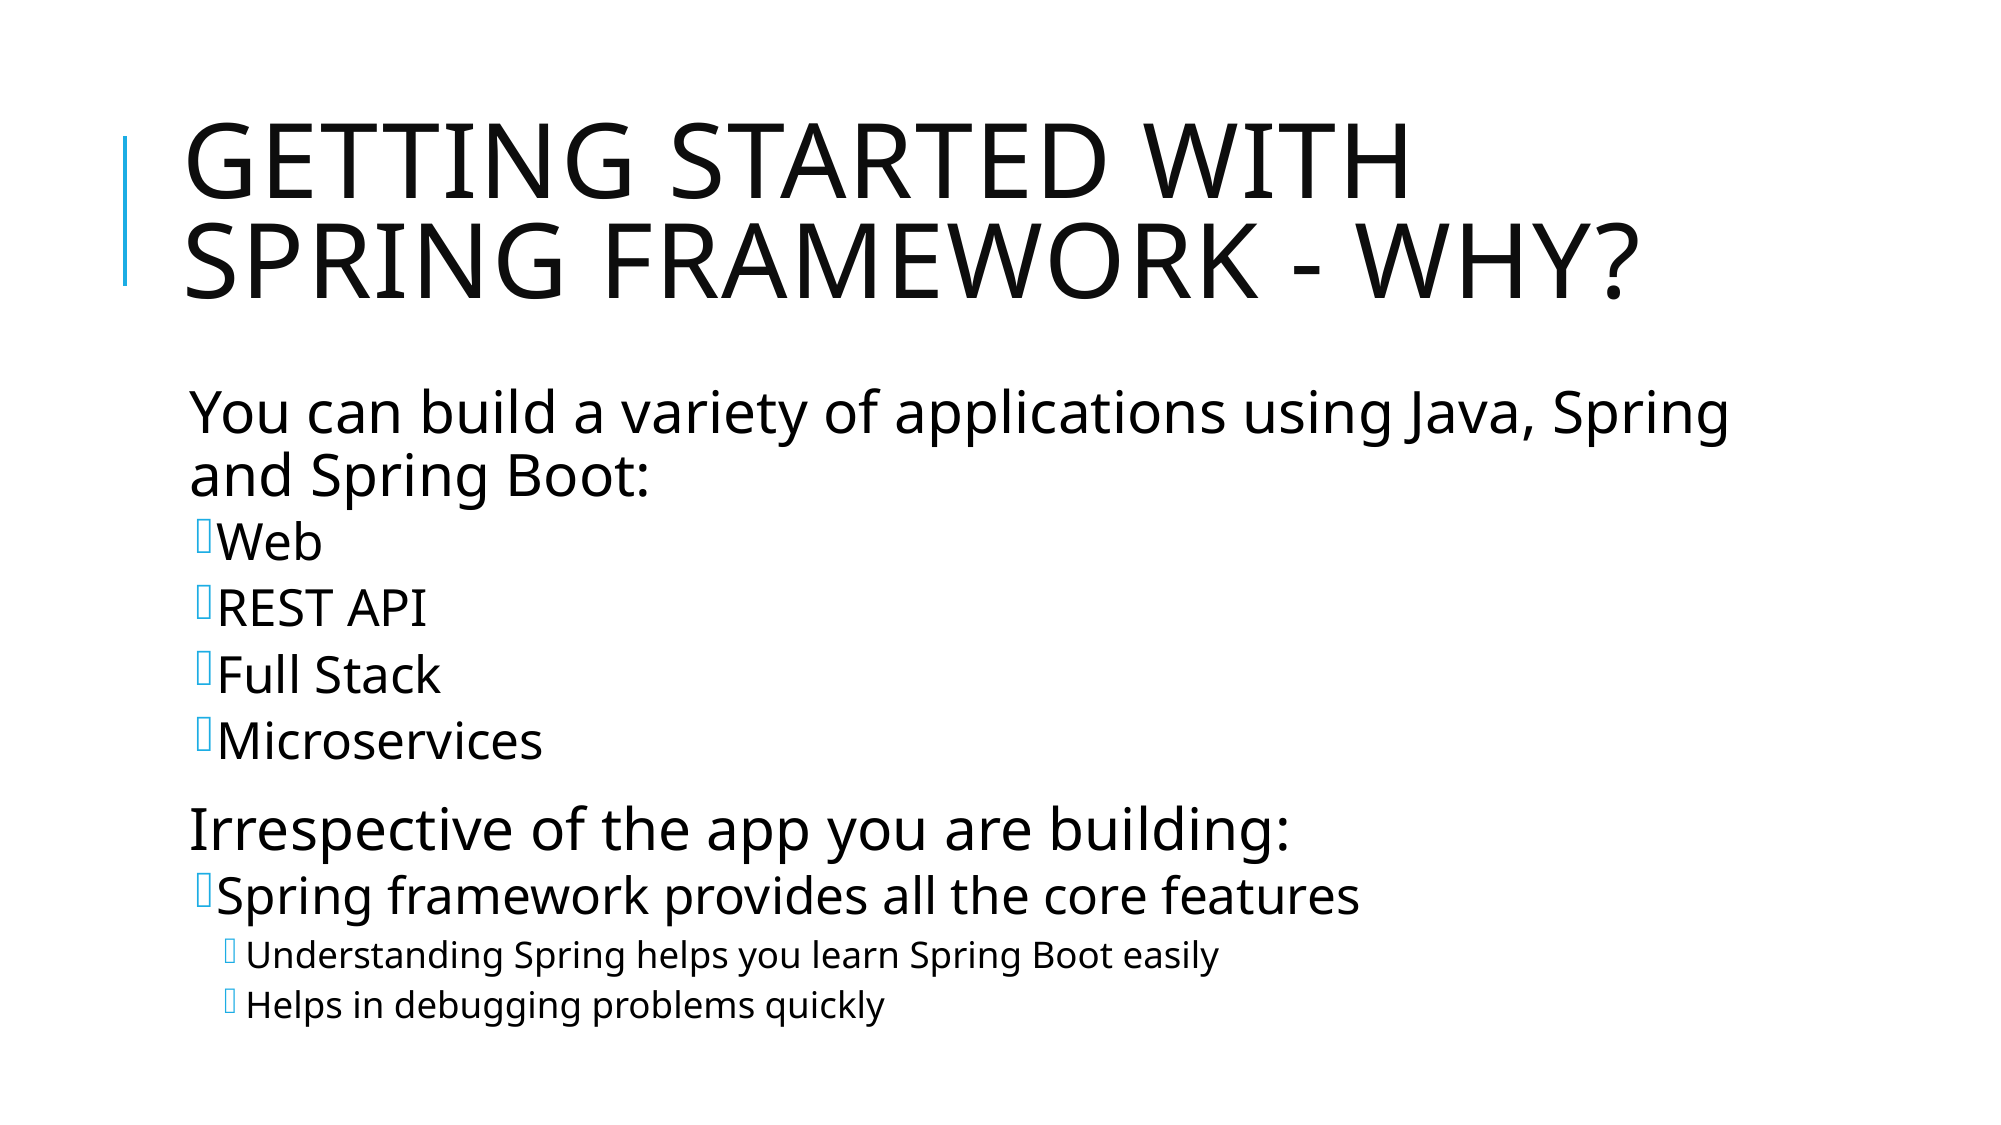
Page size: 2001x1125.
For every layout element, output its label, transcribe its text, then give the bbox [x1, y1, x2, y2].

title Getting Started with Spring Framework - Why? [168, 96, 1763, 342]
list You can build a variety of applications using Java, Spring and Spring Boot: Web REST API Full Stack Microservices Irrespective of the app you are building: Spring framework provides all the core features Understanding Spring helps you learn Spring Boot easily Helps in debugging problems quickly [168, 375, 1763, 1035]
